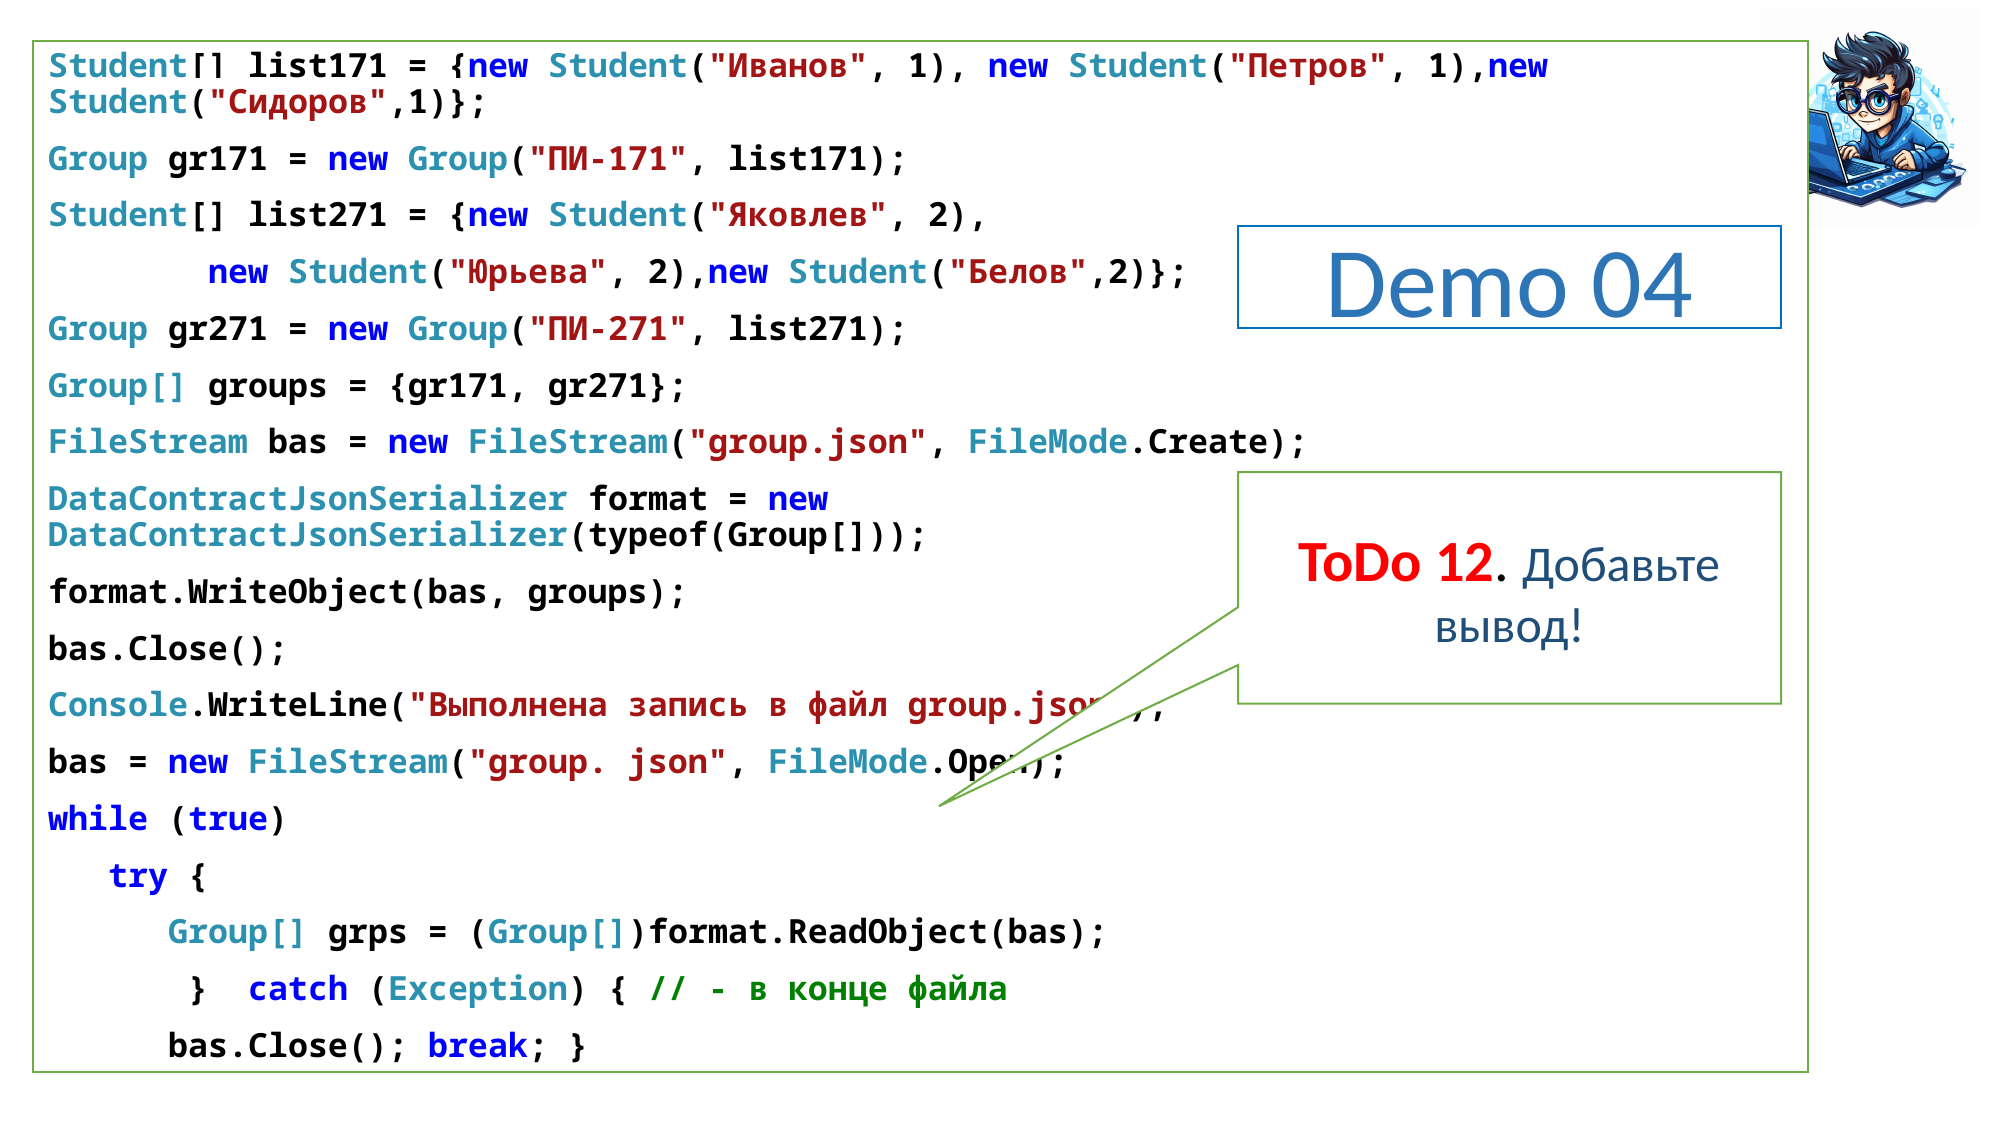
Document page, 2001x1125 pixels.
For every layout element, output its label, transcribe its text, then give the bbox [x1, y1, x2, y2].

list Student[] list171 = {new Student("Иванов", 1), new Student("Петров", 1),new Student("Сидоров",1)}; Group gr171 = new Group("ПИ-171", list171); Student[] list271 = {new Student("Яковлев", 2), new Student("Юрьевa", 2),new Student("Белов",2)}; Group gr271 = new Group("ПИ-271", list271); Group[] groups = {gr171, gr271}; FileStream bas = new FileStream("group.json", FileMode.Create); DataContractJsonSerializer format = new DataContractJsonSerializer(typeof(Group[])); format.WriteObject(bas, groups); bas.Close(); Console.WriteLine("Выполнена запись в файл group.json"); bas = new FileStream("group. json", FileMode.Open); while (true) try { Group[] grps = (Group[])format.ReadObject(bas); } catch (Exception) { // - в конце файла bas.Close(); break; } [32, 40, 1809, 1073]
text_box ToDo 12. Добавьте вывод! [938, 471, 1783, 808]
picture [1761, 9, 1979, 227]
text_box Demo 04 [1237, 225, 1782, 329]
